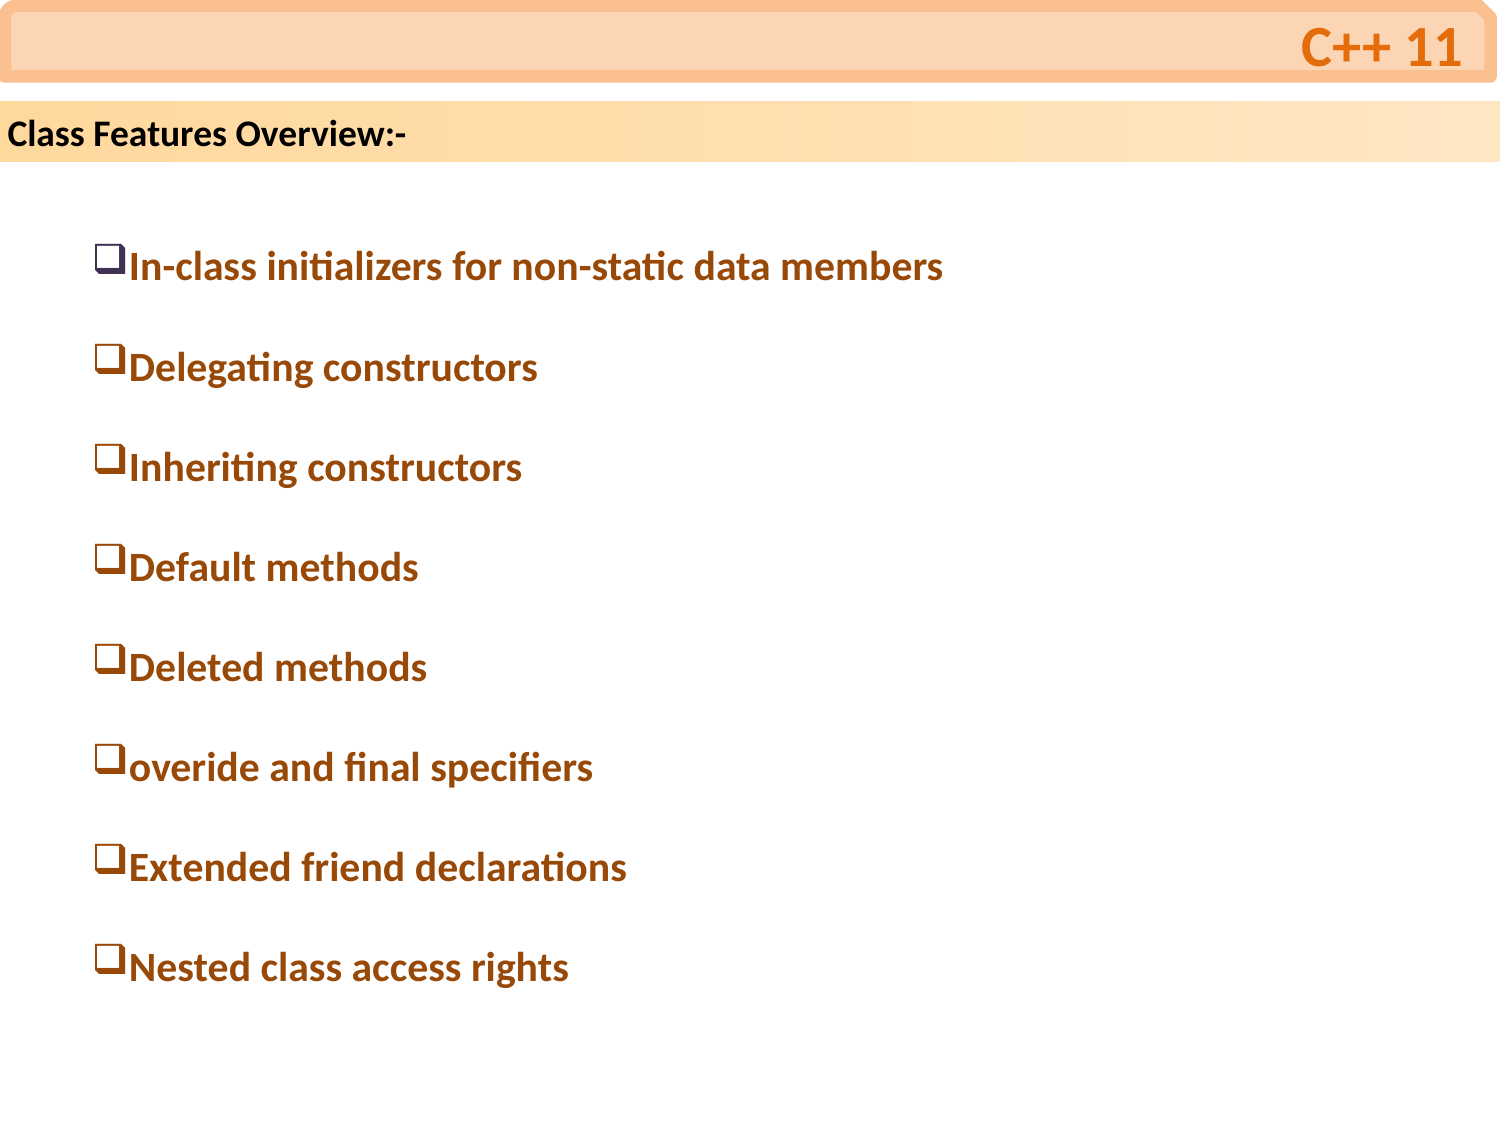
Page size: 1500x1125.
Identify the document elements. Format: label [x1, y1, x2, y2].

text_box [0, 5, 1500, 988]
